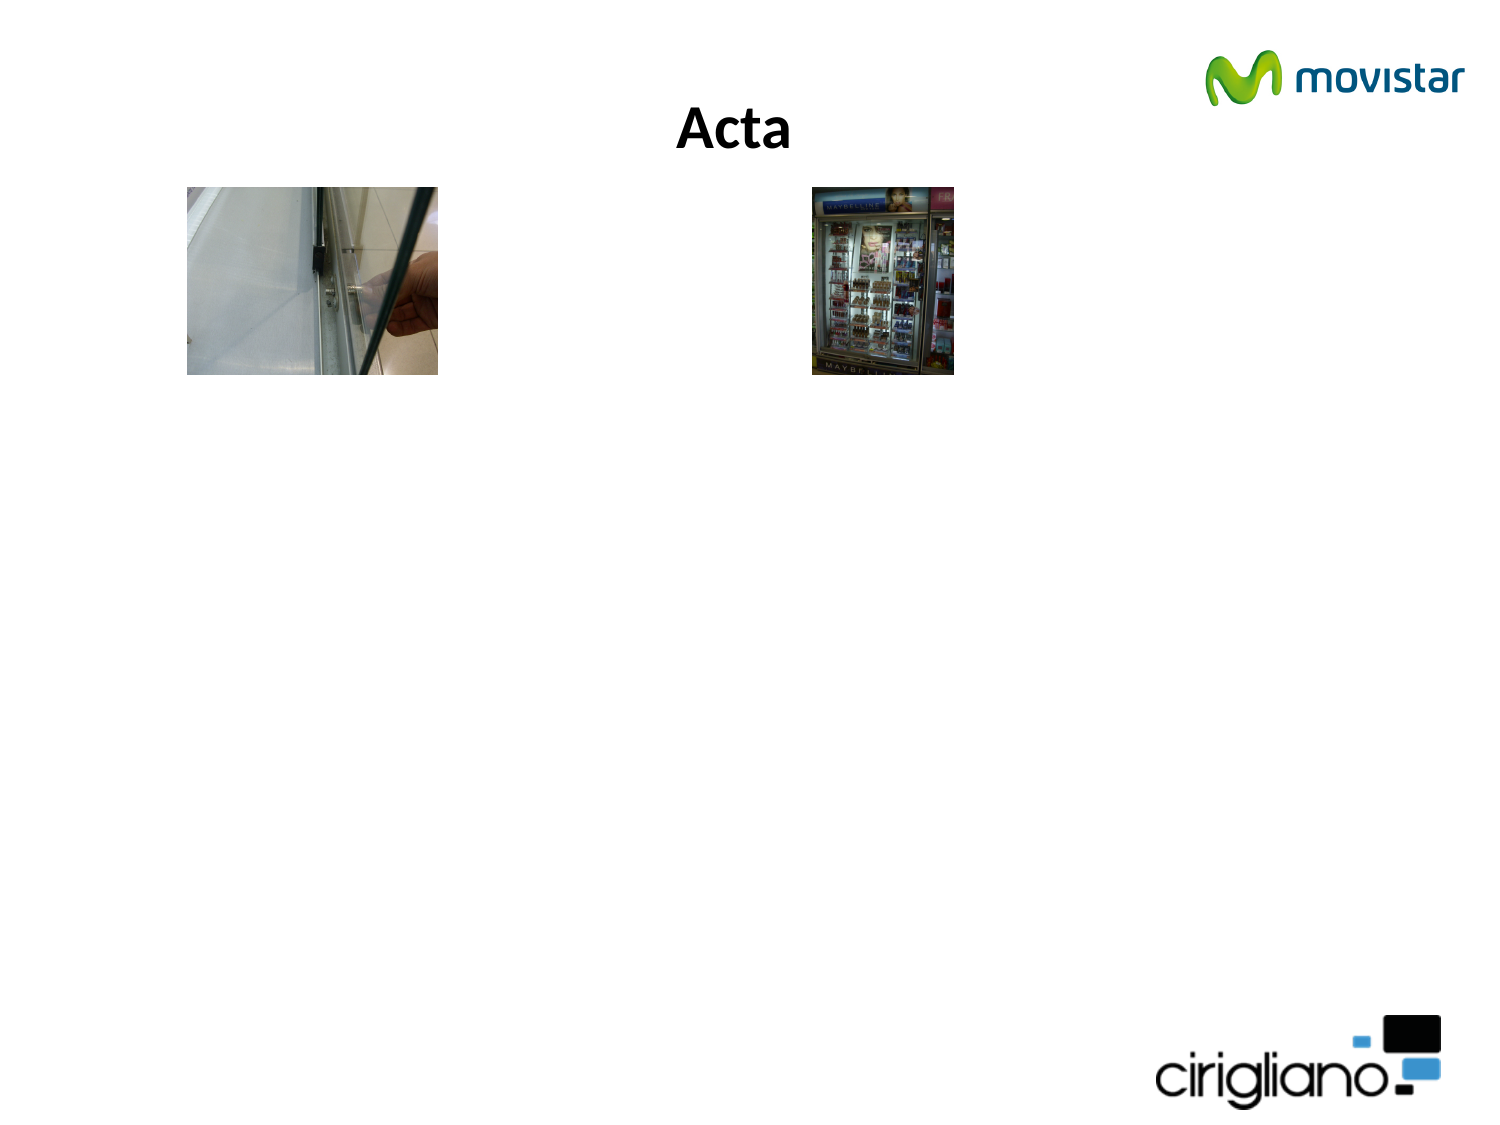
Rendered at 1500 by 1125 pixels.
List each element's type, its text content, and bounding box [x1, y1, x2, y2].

picture [187, 187, 438, 376]
picture [1171, 15, 1499, 141]
text_box Acta [265, 78, 1204, 169]
picture [1155, 1015, 1441, 1110]
picture [812, 187, 954, 376]
